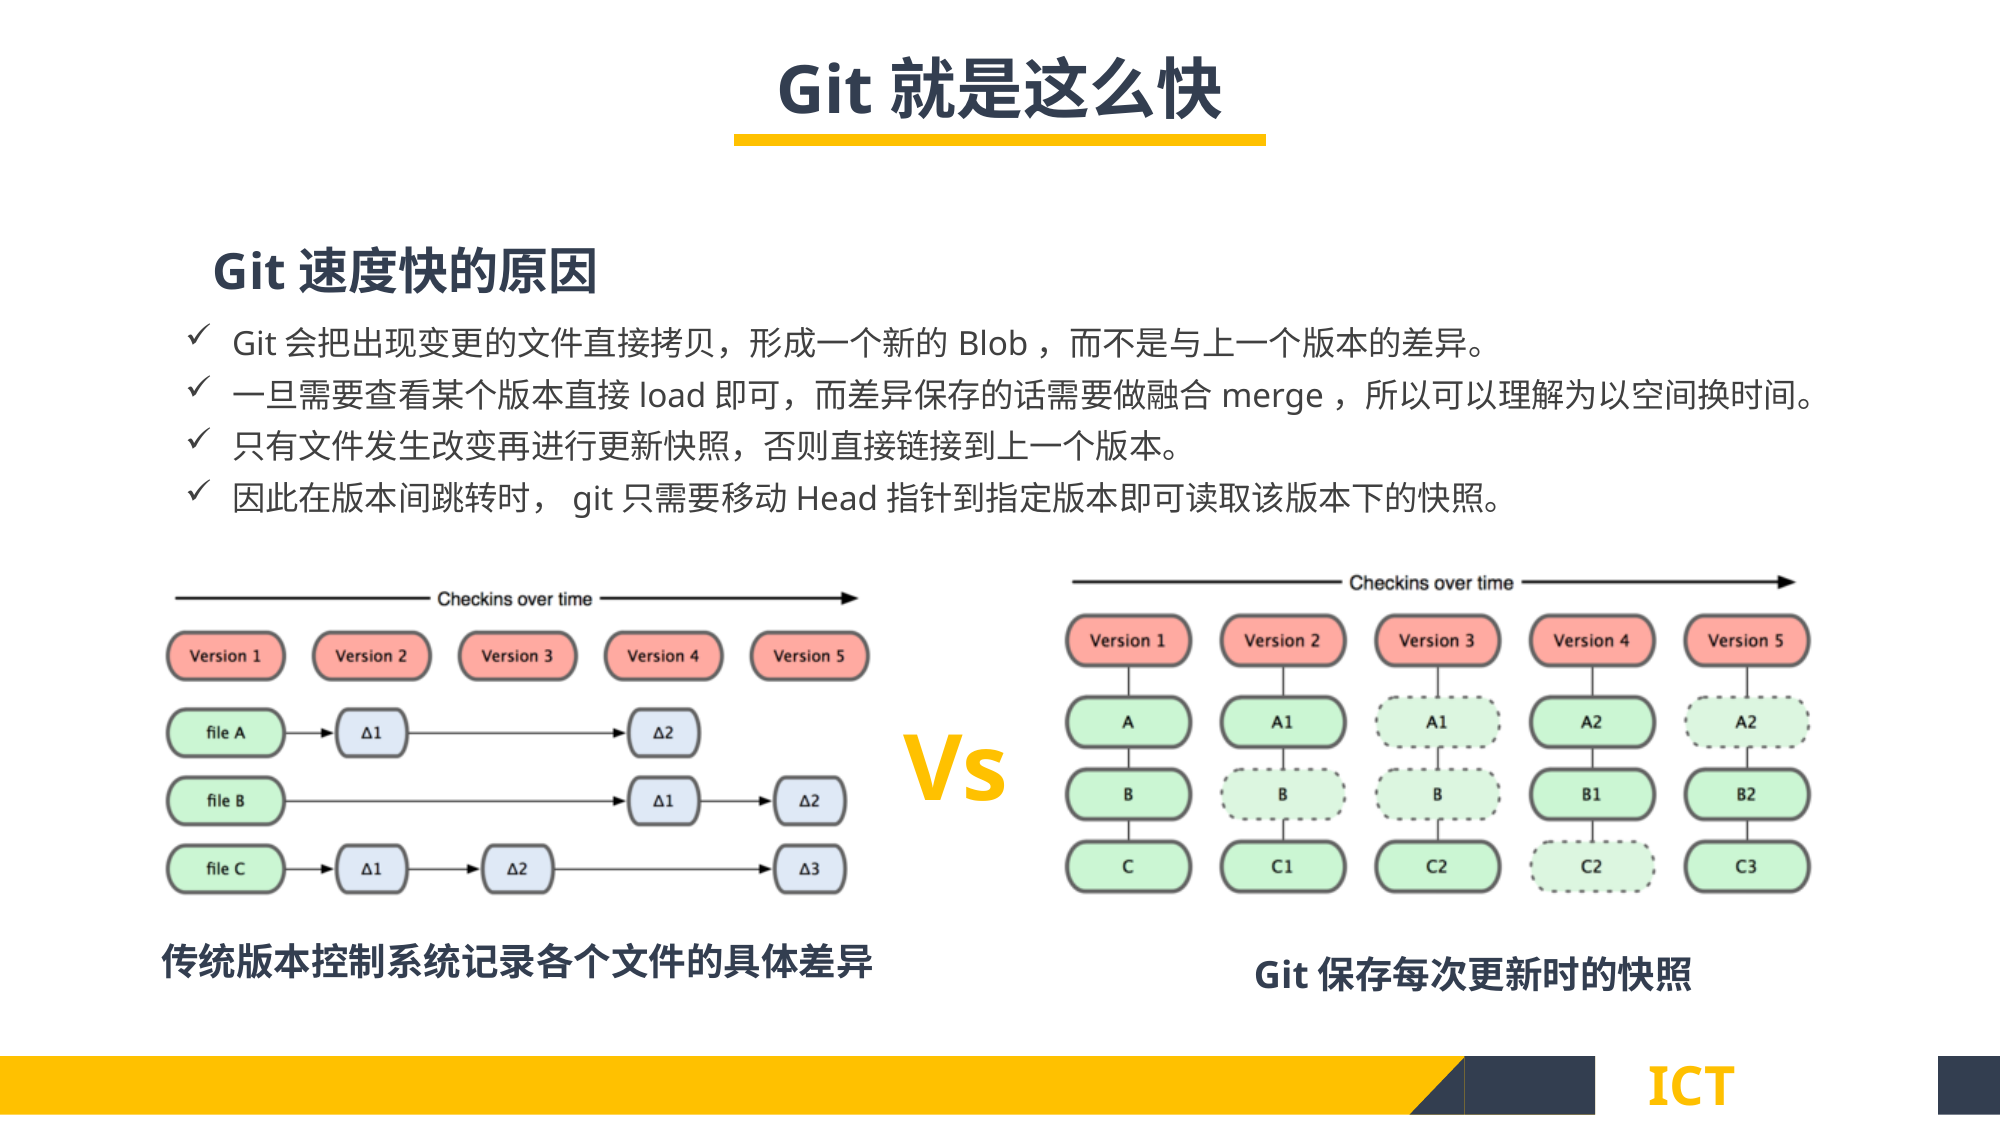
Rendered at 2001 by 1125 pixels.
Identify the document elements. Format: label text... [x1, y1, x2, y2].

text_box ICT HPC [1634, 1024, 1873, 1125]
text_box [129, 562, 1813, 1005]
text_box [170, 213, 1830, 528]
list Git就是这么快 [585, 39, 1415, 136]
